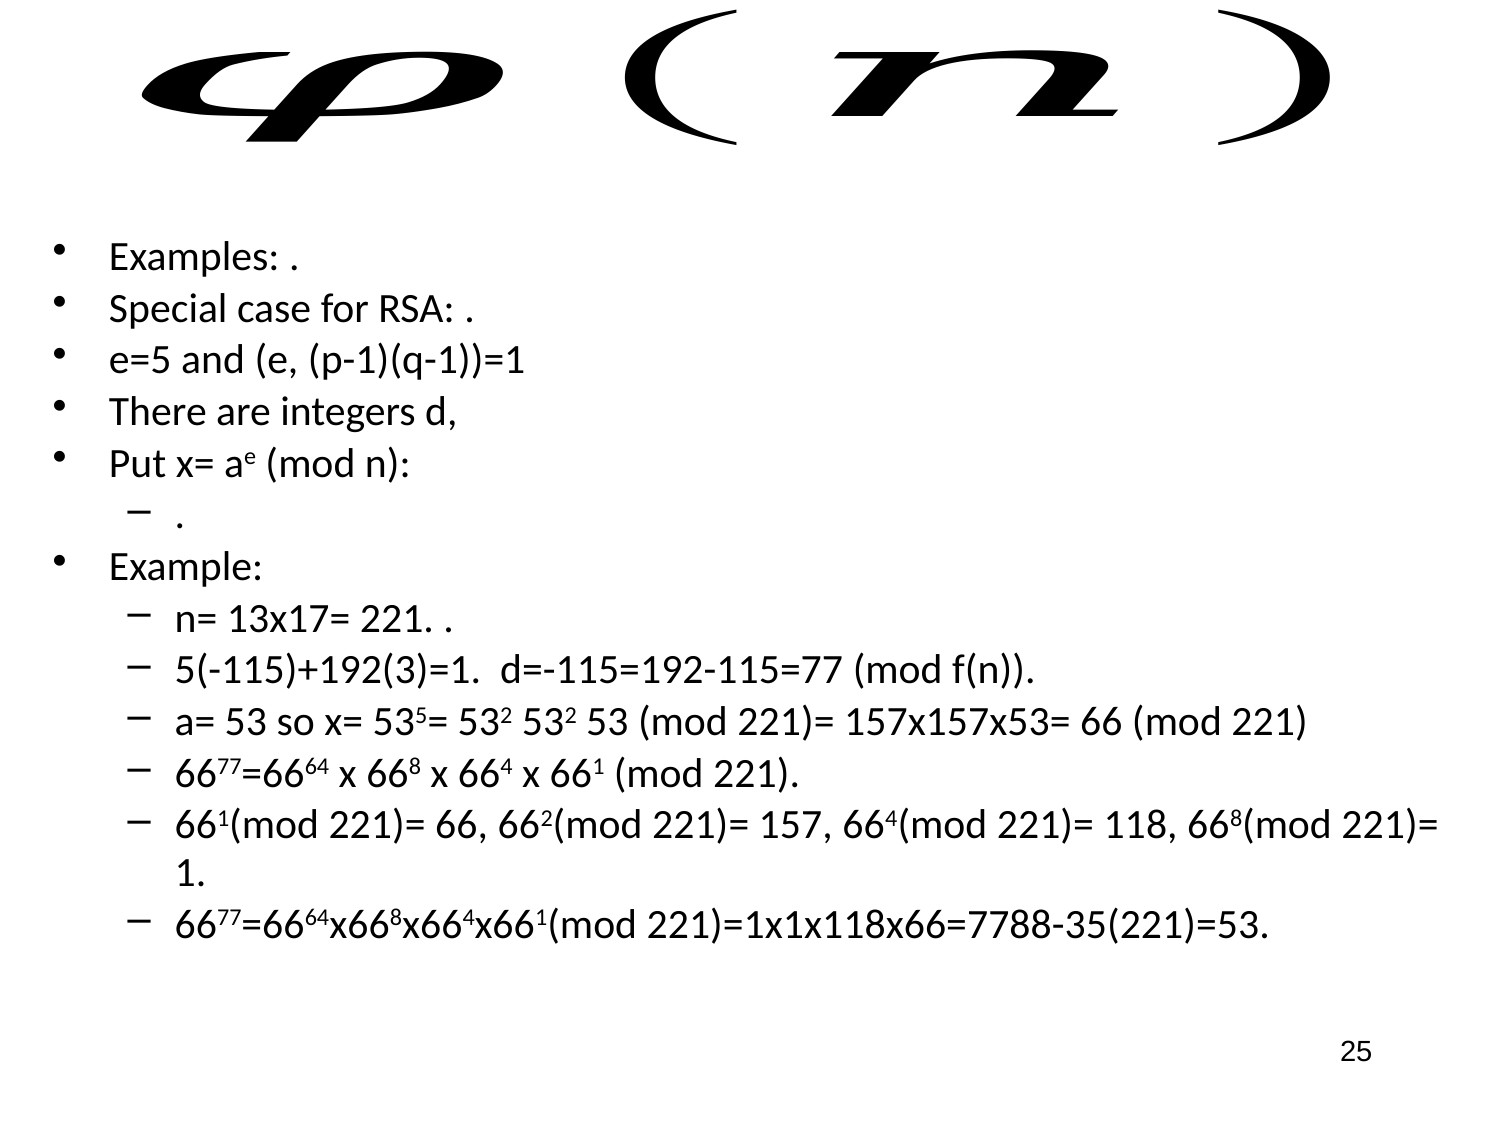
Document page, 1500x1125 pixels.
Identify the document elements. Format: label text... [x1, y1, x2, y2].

slide_number 25 [1074, 1024, 1388, 1101]
